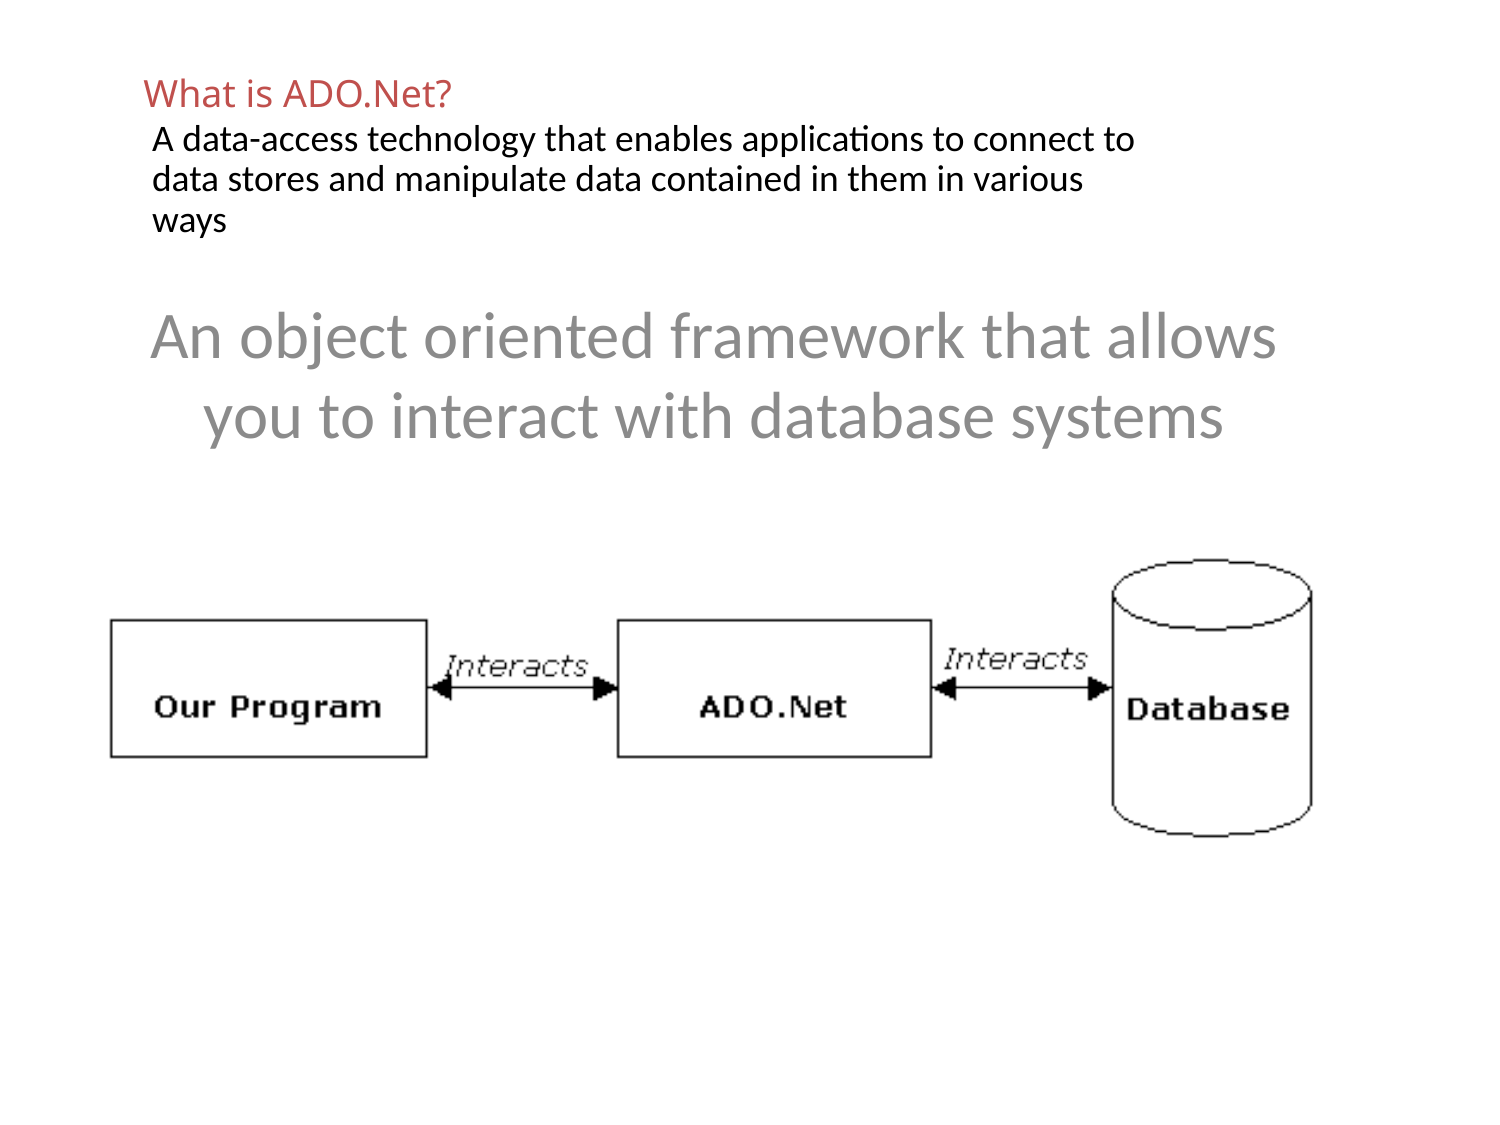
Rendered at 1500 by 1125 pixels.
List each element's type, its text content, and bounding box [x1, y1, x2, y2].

text_box What is ADO.Net? [128, 62, 468, 123]
picture [70, 538, 1447, 843]
text_box A data-access technology that enables applications to connect to data stores and manipulate data contained in them in various ways [137, 111, 1175, 248]
text_box An object oriented framework that allows you to interact with database systems [112, 284, 1317, 537]
